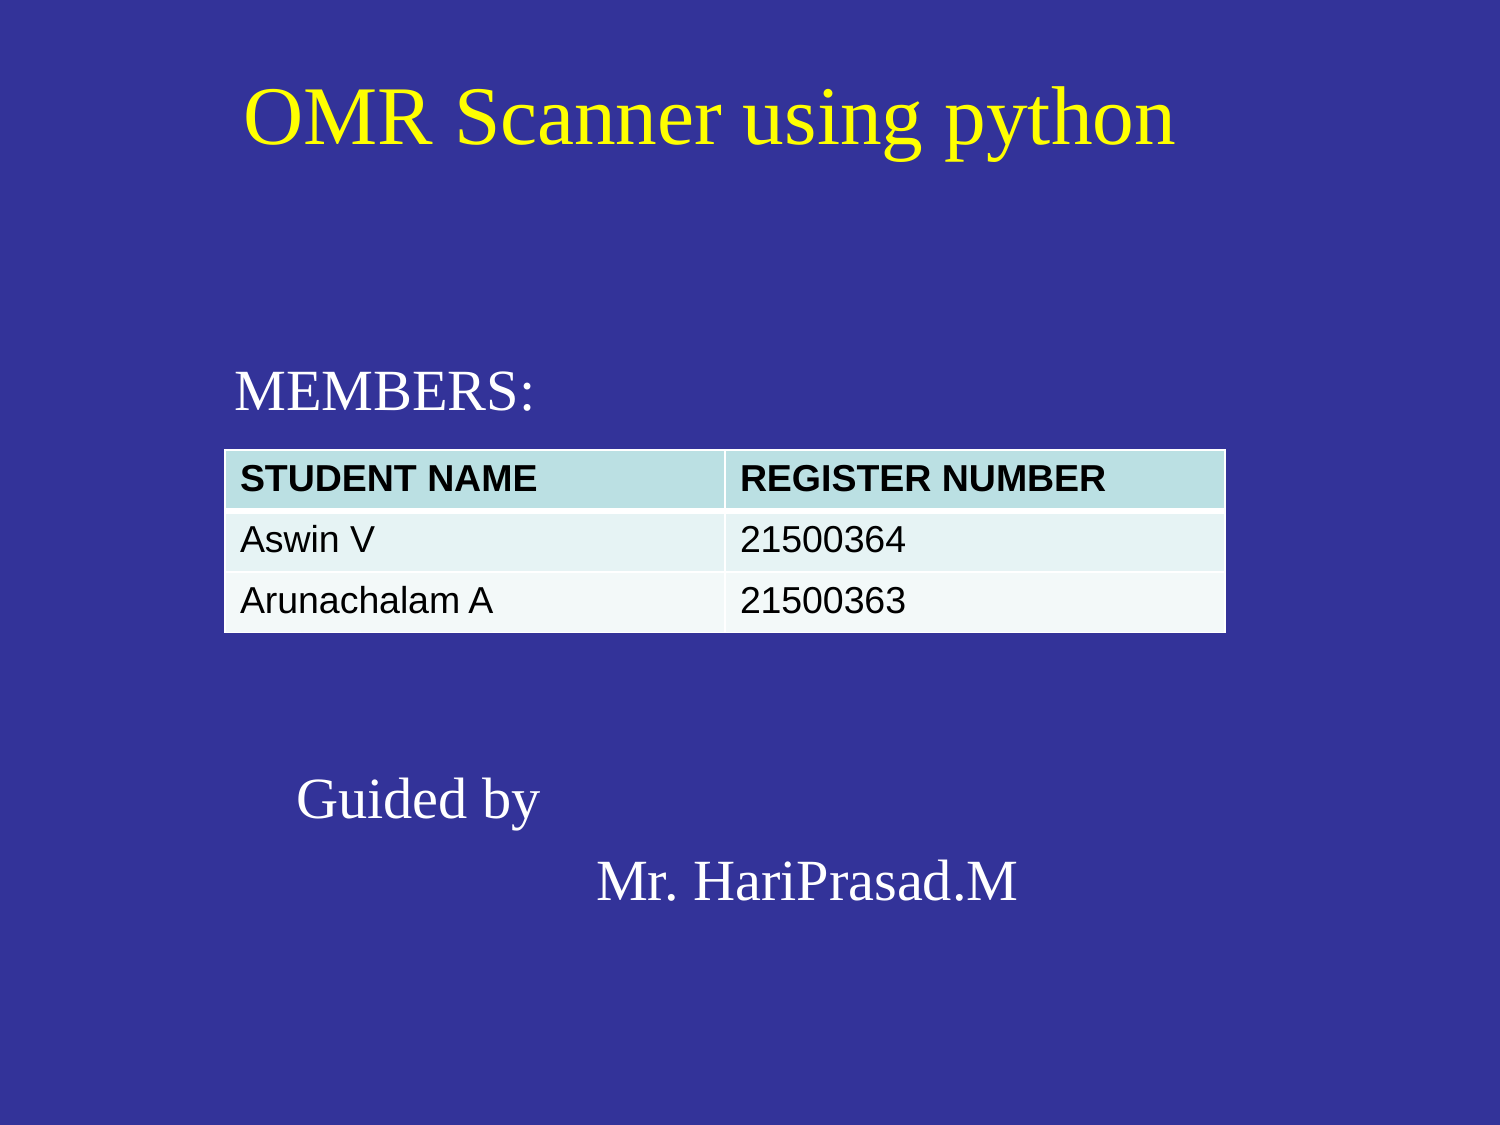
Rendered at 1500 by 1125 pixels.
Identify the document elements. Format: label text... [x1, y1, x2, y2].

table_header STUDENT NAME [226, 451, 724, 508]
table_cell Arunachalam A [226, 573, 724, 632]
table_cell Aswin V [226, 514, 724, 571]
list MEMBERS: Guided by Mr. HariPrasad.M [74, 262, 1426, 1006]
table_cell 21500364 [726, 514, 1224, 571]
title OMR Scanner using python [74, 44, 1426, 233]
table_header REGISTER NUMBER [726, 451, 1224, 508]
table_cell 21500363 [726, 573, 1224, 632]
